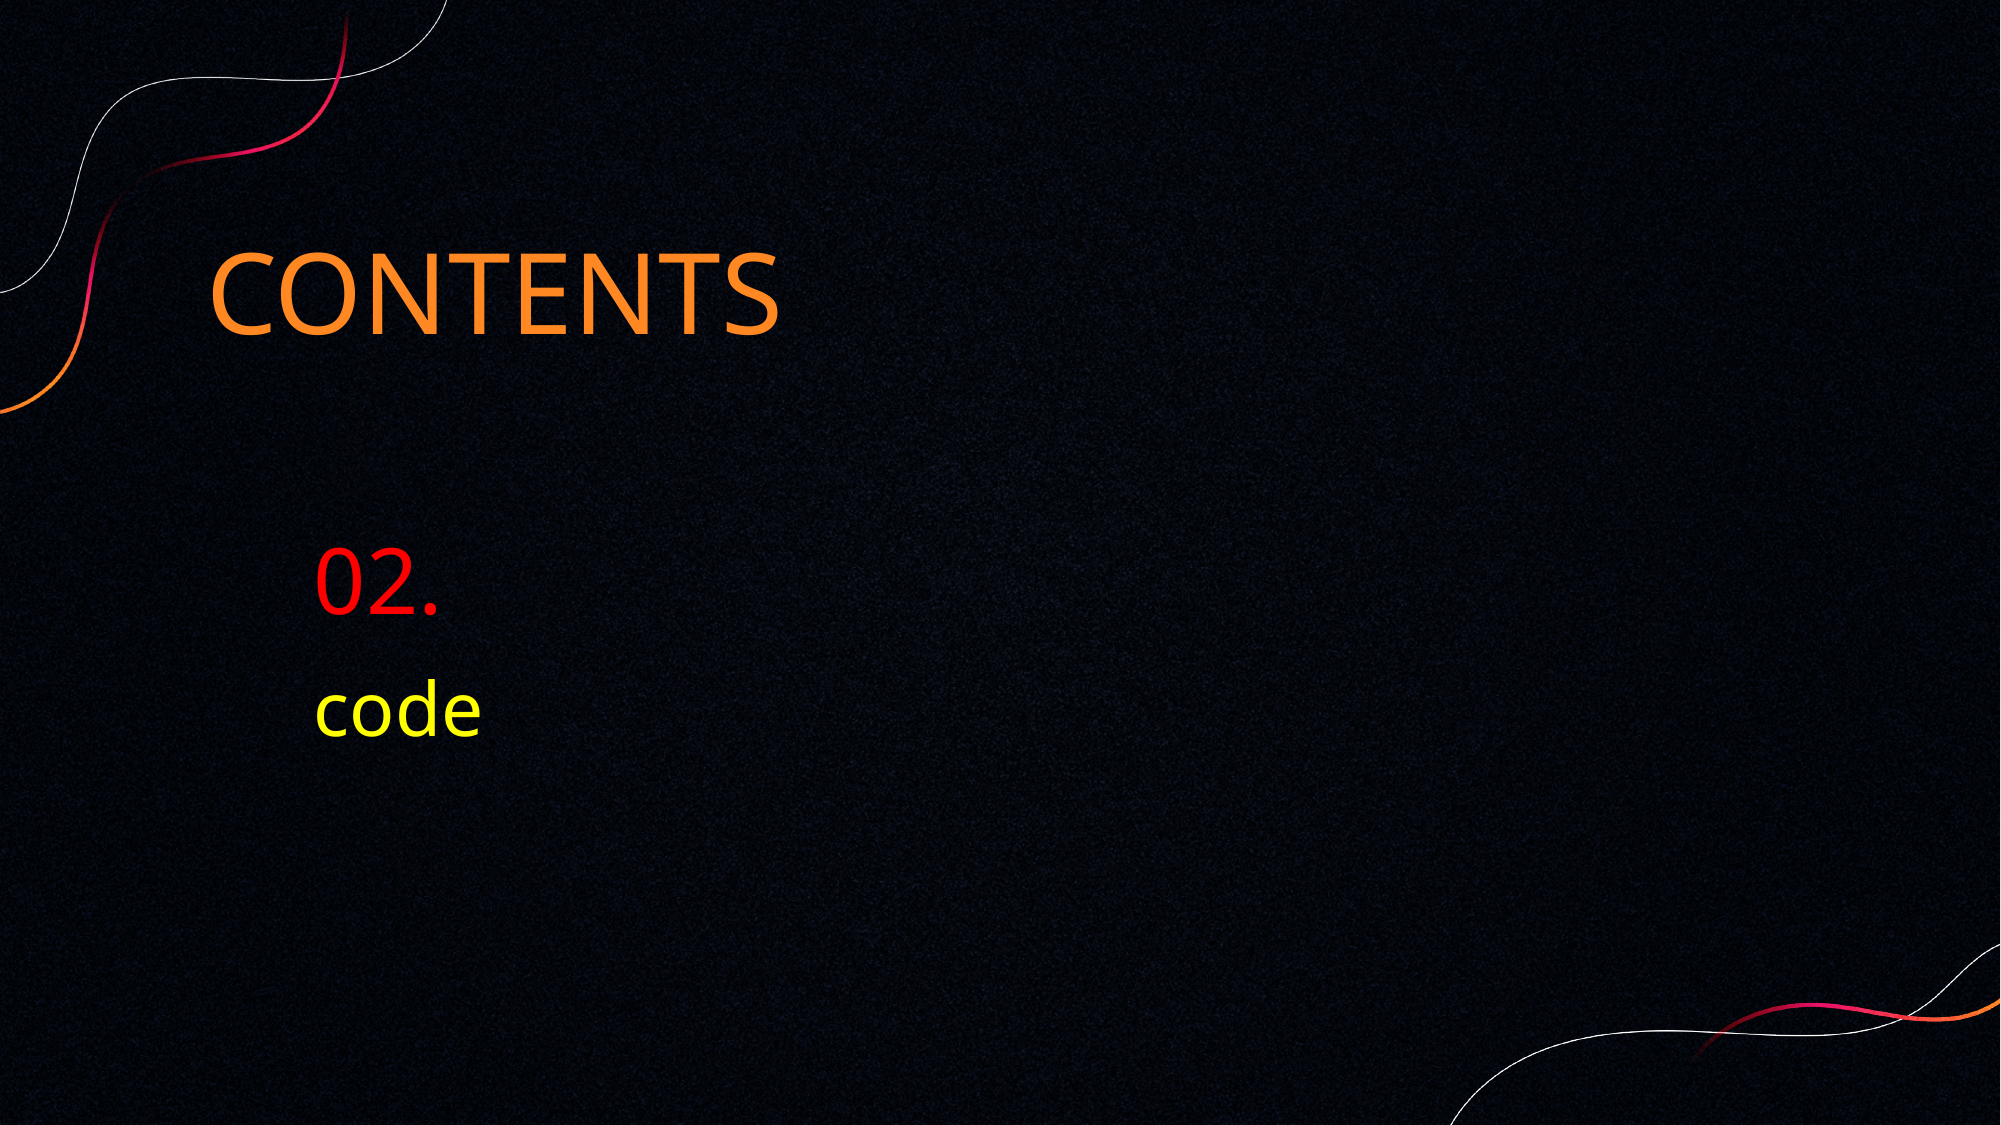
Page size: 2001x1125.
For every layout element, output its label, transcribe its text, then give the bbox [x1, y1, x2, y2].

text_box code [299, 654, 725, 759]
text_box 02. [299, 515, 665, 641]
text_box CONTENTS [191, 214, 1000, 365]
picture [0, 0, 2001, 1125]
